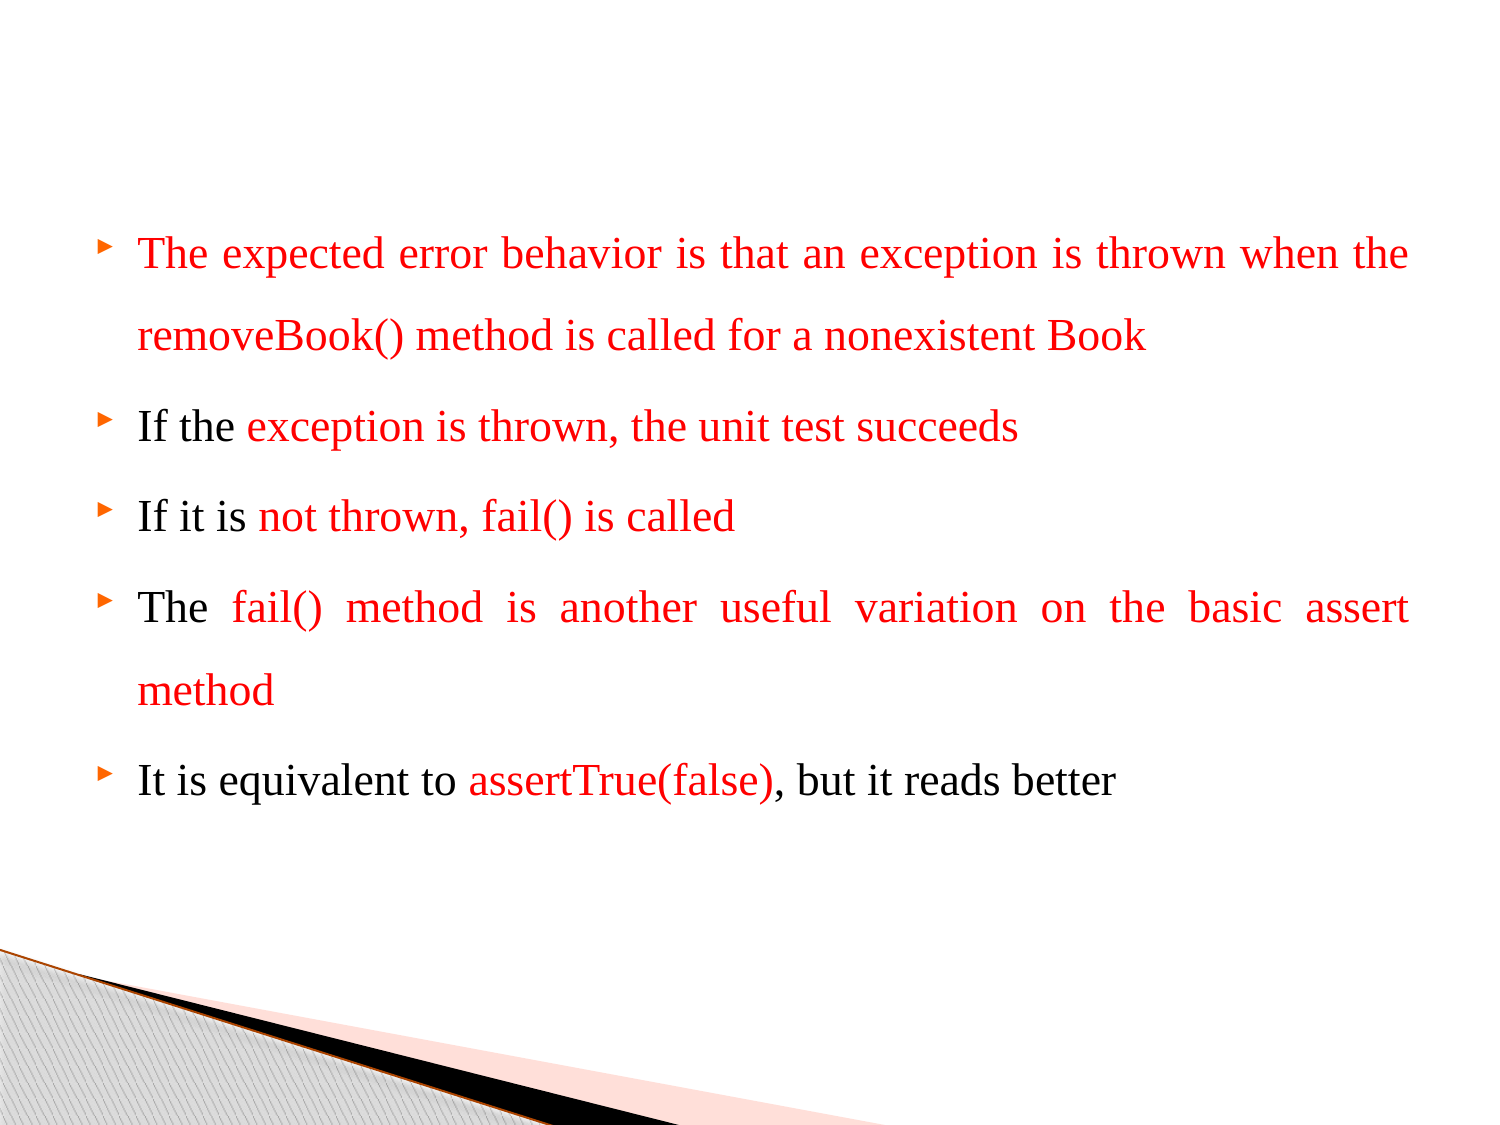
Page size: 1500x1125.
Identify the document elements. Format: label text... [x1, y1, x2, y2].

list The expected error behavior is that an exception is thrown when the removeBook() method is called for a nonexistent Book If the exception is thrown, the unit test succeeds If it is not thrown, fail() is called The fail() method is another useful variation on the basic assert method It is equivalent to assertTrue(false), but it reads better [62, 187, 1425, 930]
